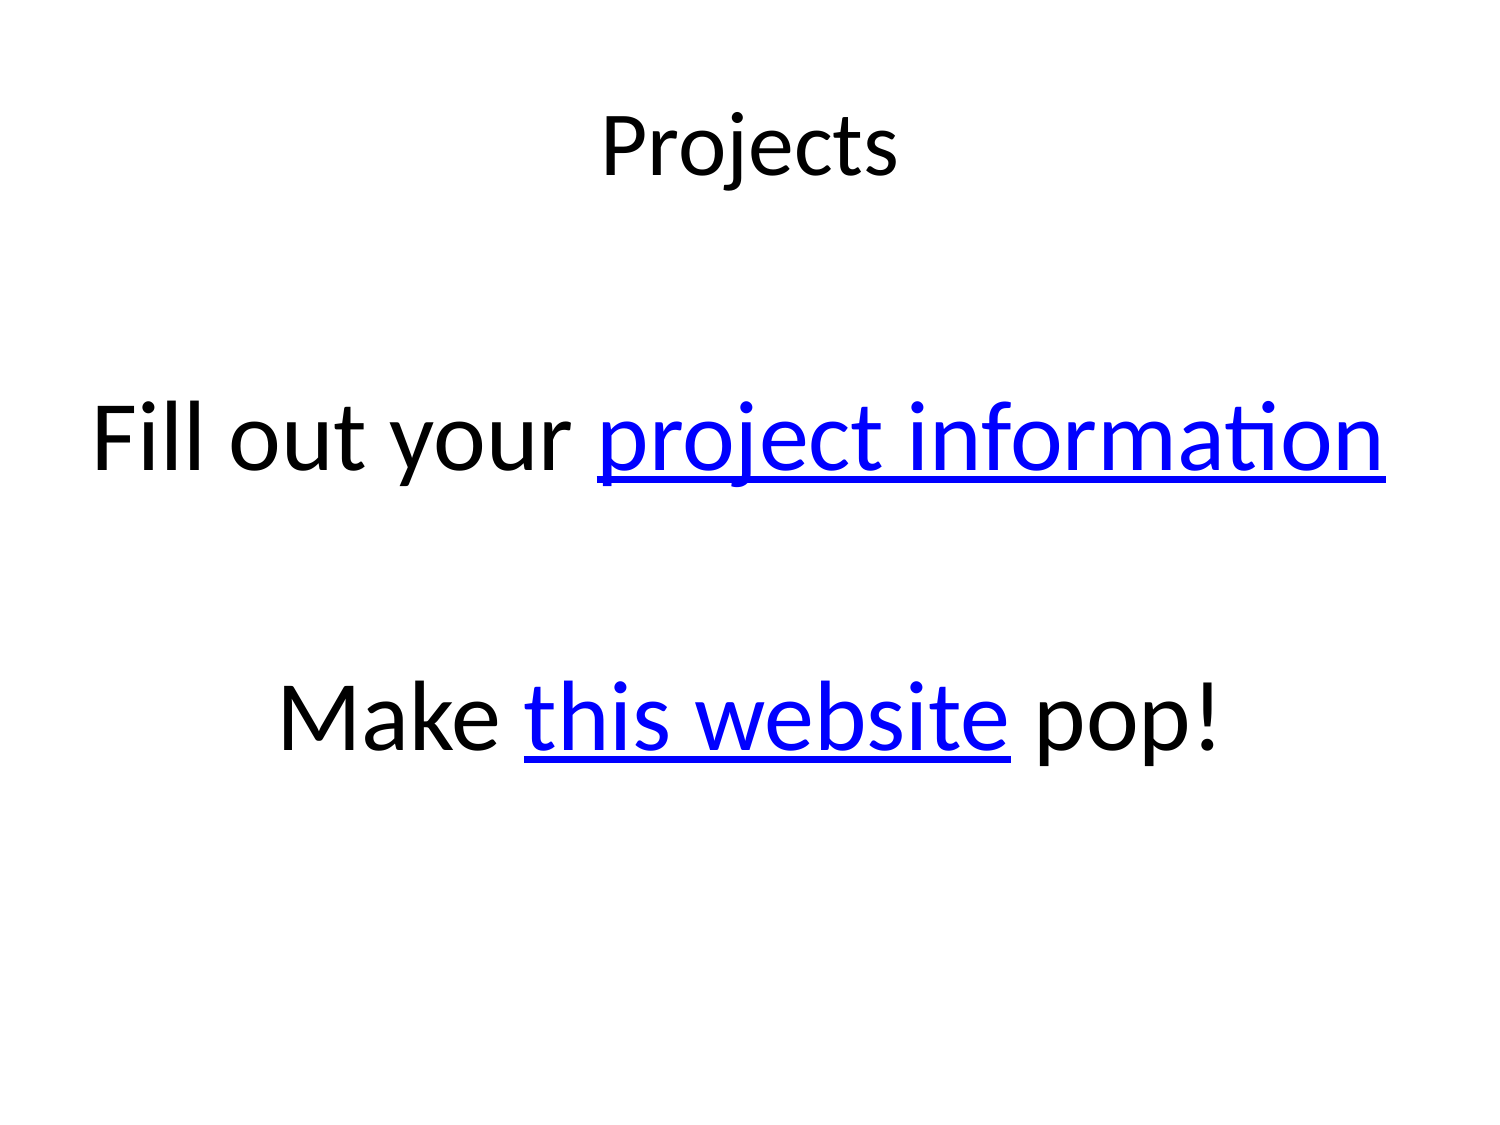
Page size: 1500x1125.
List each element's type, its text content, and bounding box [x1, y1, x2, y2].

list Fill out your project information Make this website pop! [75, 262, 1425, 1125]
title Projects [75, 45, 1425, 233]
